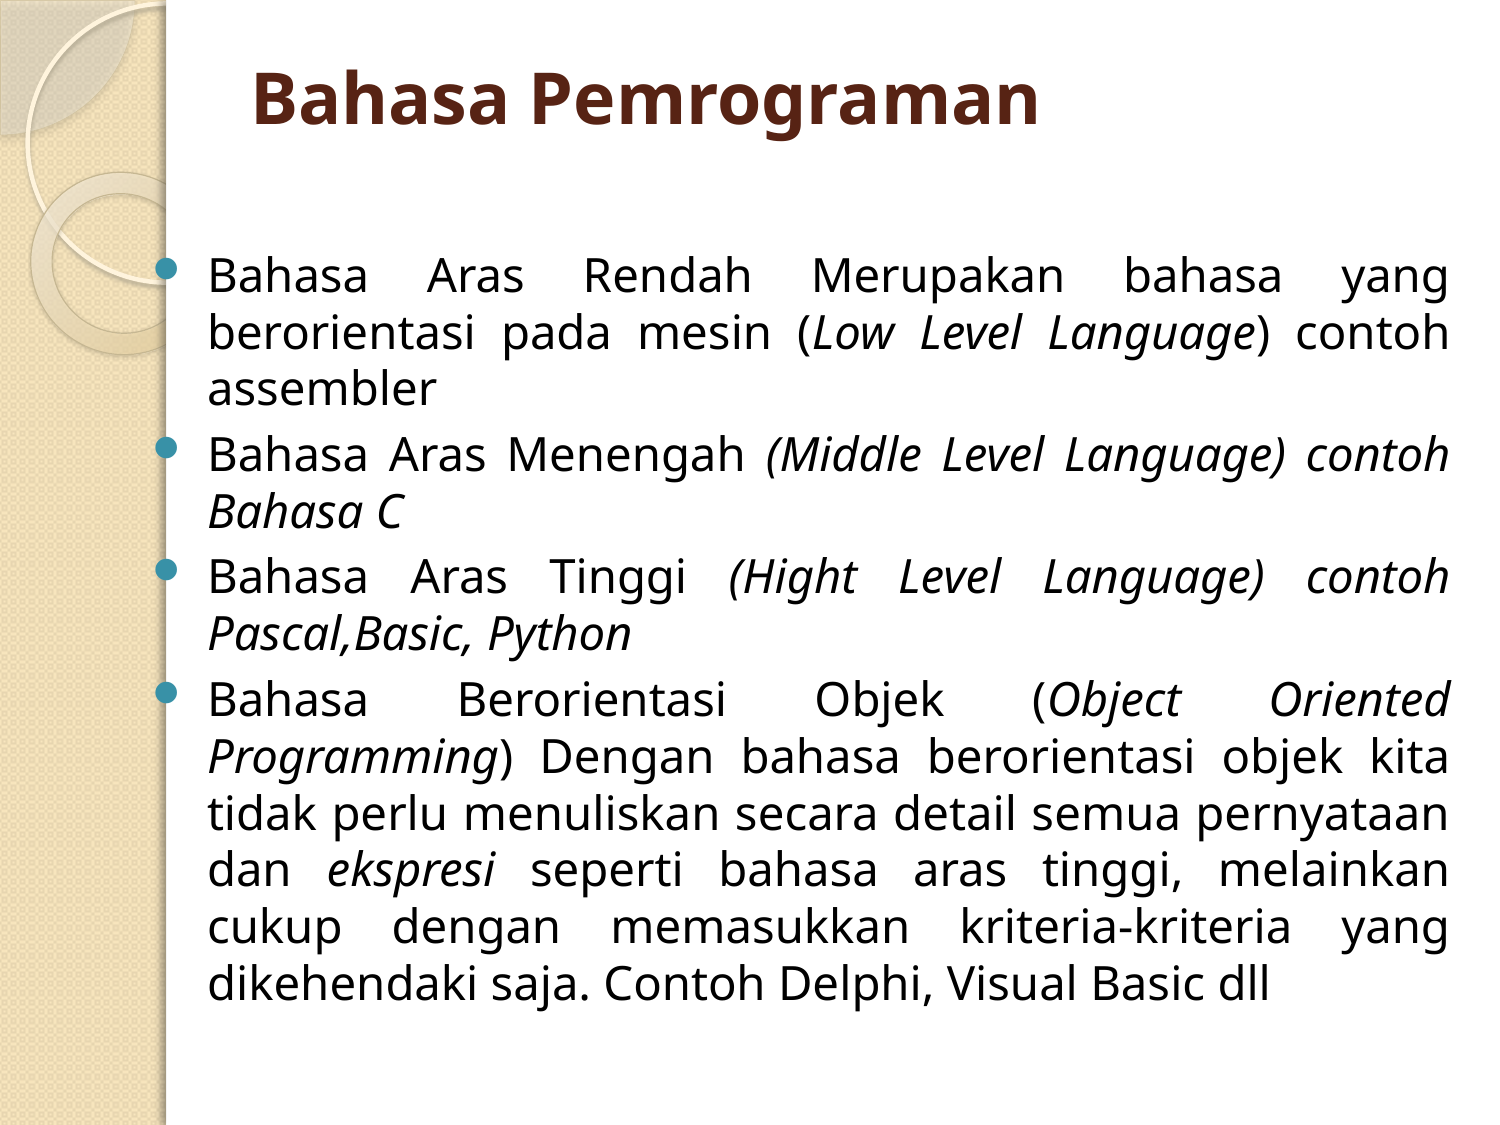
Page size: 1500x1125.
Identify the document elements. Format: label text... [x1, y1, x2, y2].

title Bahasa Pemrograman [235, 45, 1466, 233]
list Bahasa Aras Rendah Merupakan bahasa yang berorientasi pada mesin (Low Level Language) contoh assembler Bahasa Aras Menengah (Middle Level Language) contoh Bahasa C Bahasa Aras Tinggi (Hight Level Language) contoh Pascal,Basic, Python Bahasa Berorientasi Objek (Object Oriented Programming) Dengan bahasa berorientasi objek kita tidak perlu menuliskan secara detail semua pernyataan dan ekspresi seperti bahasa aras tinggi, melainkan cukup dengan memasukkan kriteria-kriteria yang dikehendaki saja. Contoh Delphi, Visual Basic dll [137, 237, 1466, 1025]
